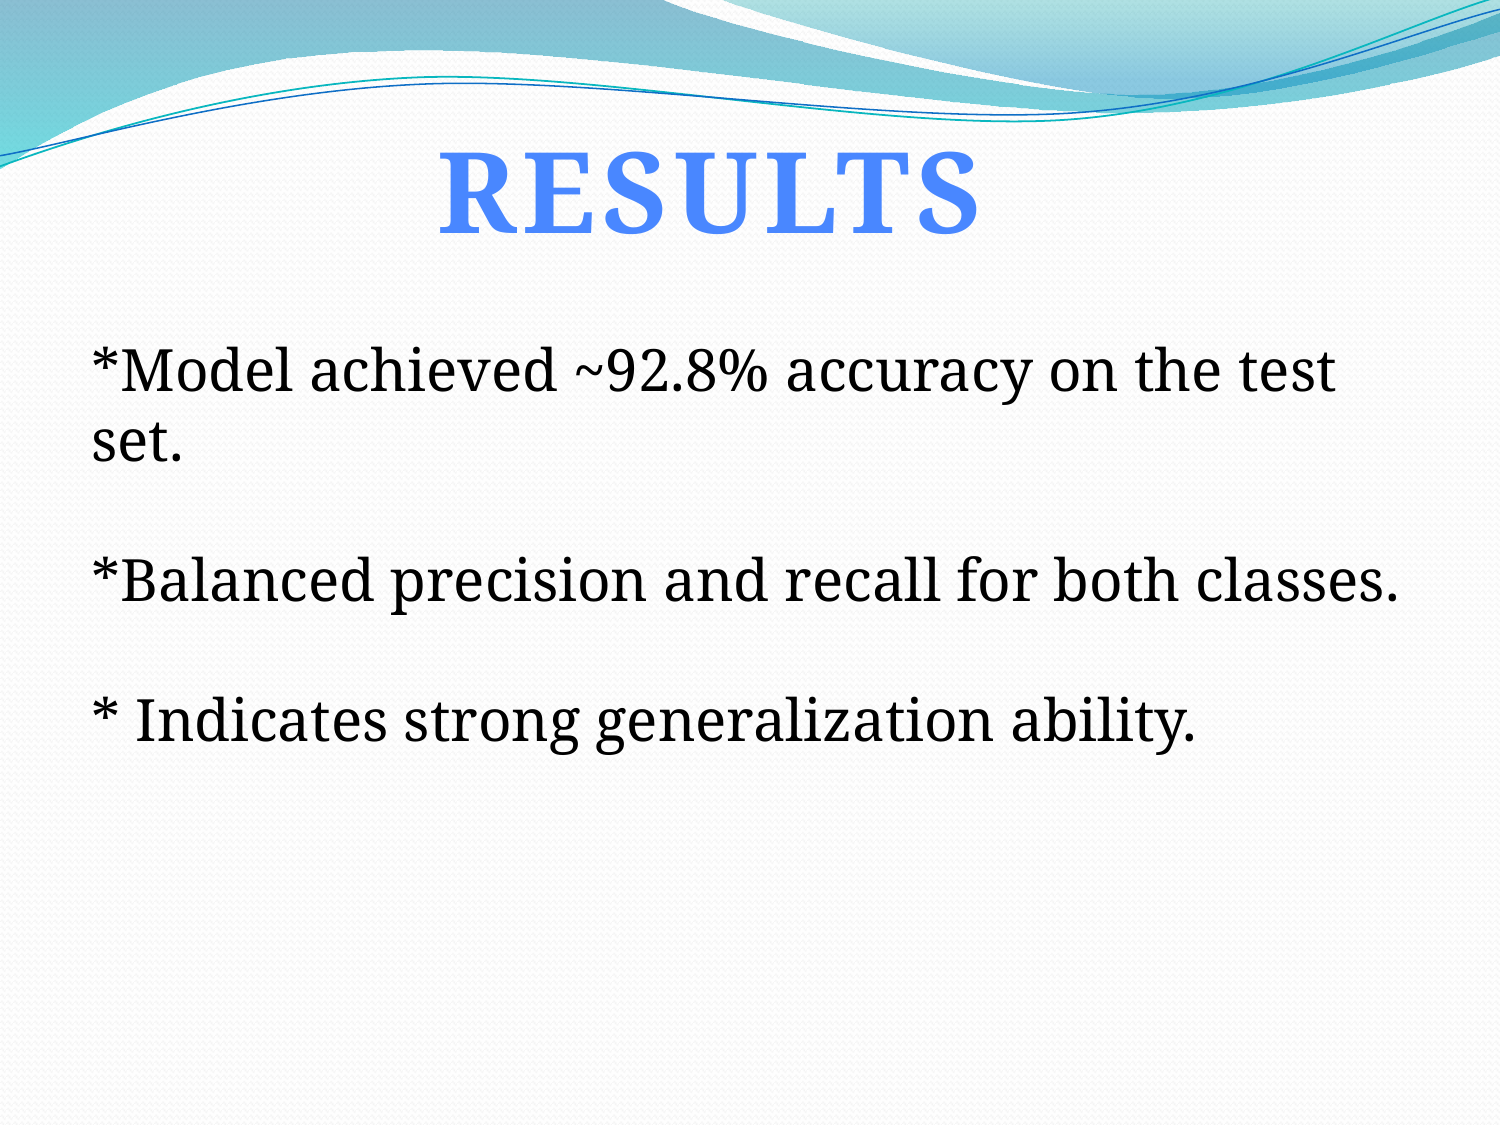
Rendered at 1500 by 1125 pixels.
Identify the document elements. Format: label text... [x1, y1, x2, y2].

text_box RESULTS [422, 113, 998, 264]
text_box *Model achieved ~92.8% accuracy on the test set. *Balanced precision and recall for both classes. * Indicates strong generalization ability. [76, 326, 1459, 761]
